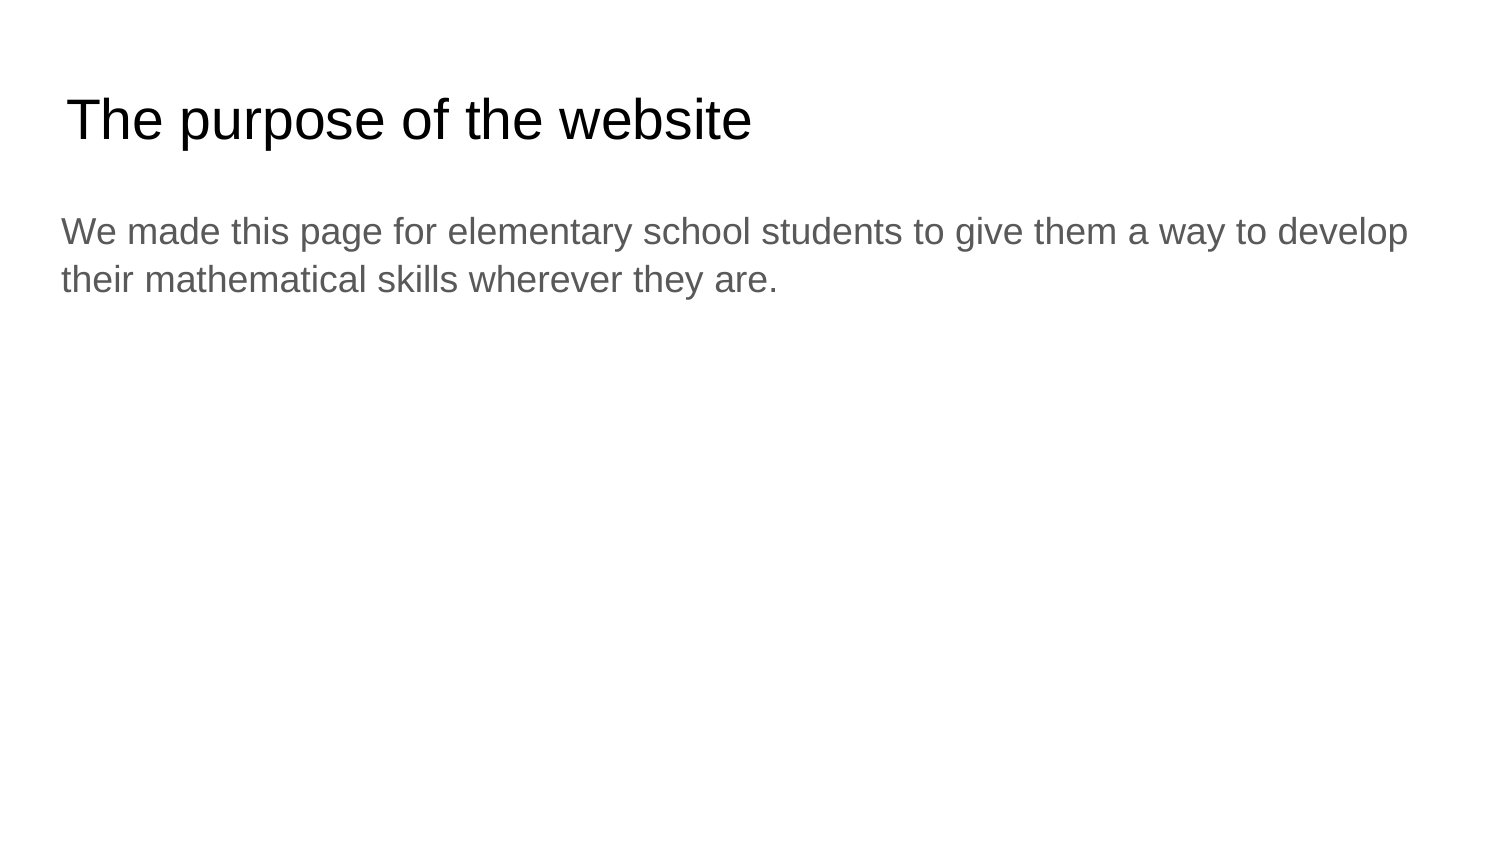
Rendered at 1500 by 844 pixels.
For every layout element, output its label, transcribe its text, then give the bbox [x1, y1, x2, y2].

list We made this page for elementary school students to give them a way to develop their mathematical skills wherever they are. [46, 189, 1444, 750]
title The purpose of the website [51, 72, 1449, 167]
